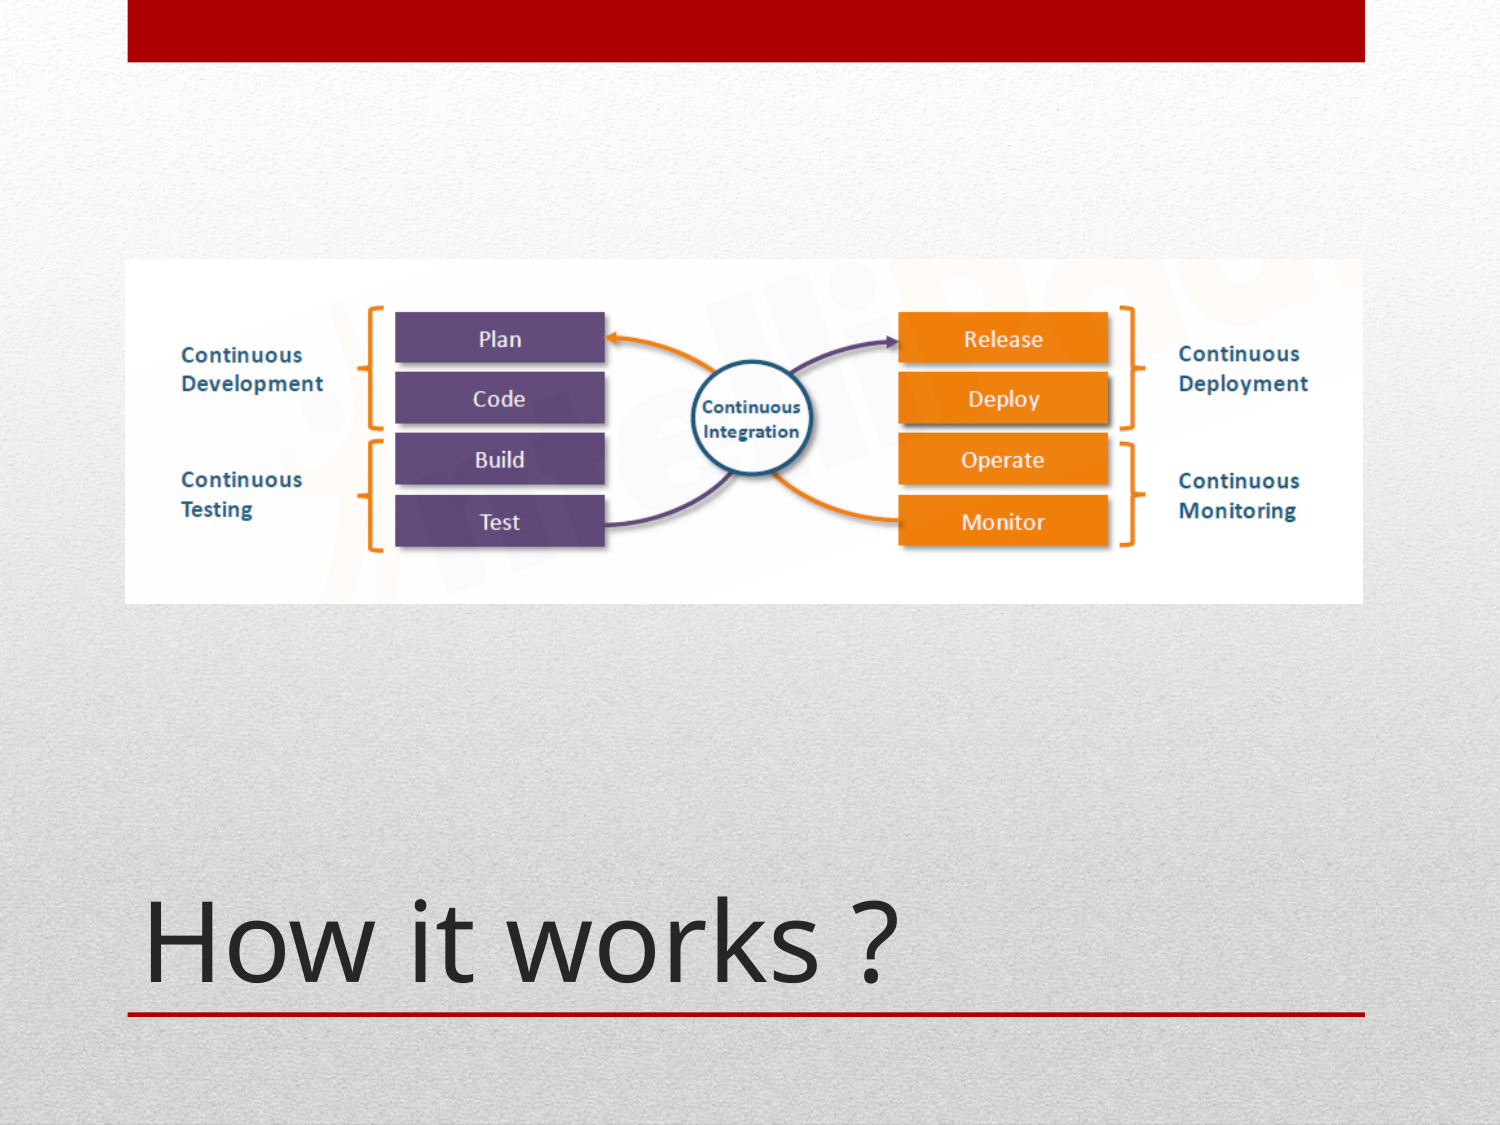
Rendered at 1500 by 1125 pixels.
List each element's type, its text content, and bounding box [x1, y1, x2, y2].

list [124, 258, 1364, 604]
title How it works ? [125, 750, 1238, 1013]
